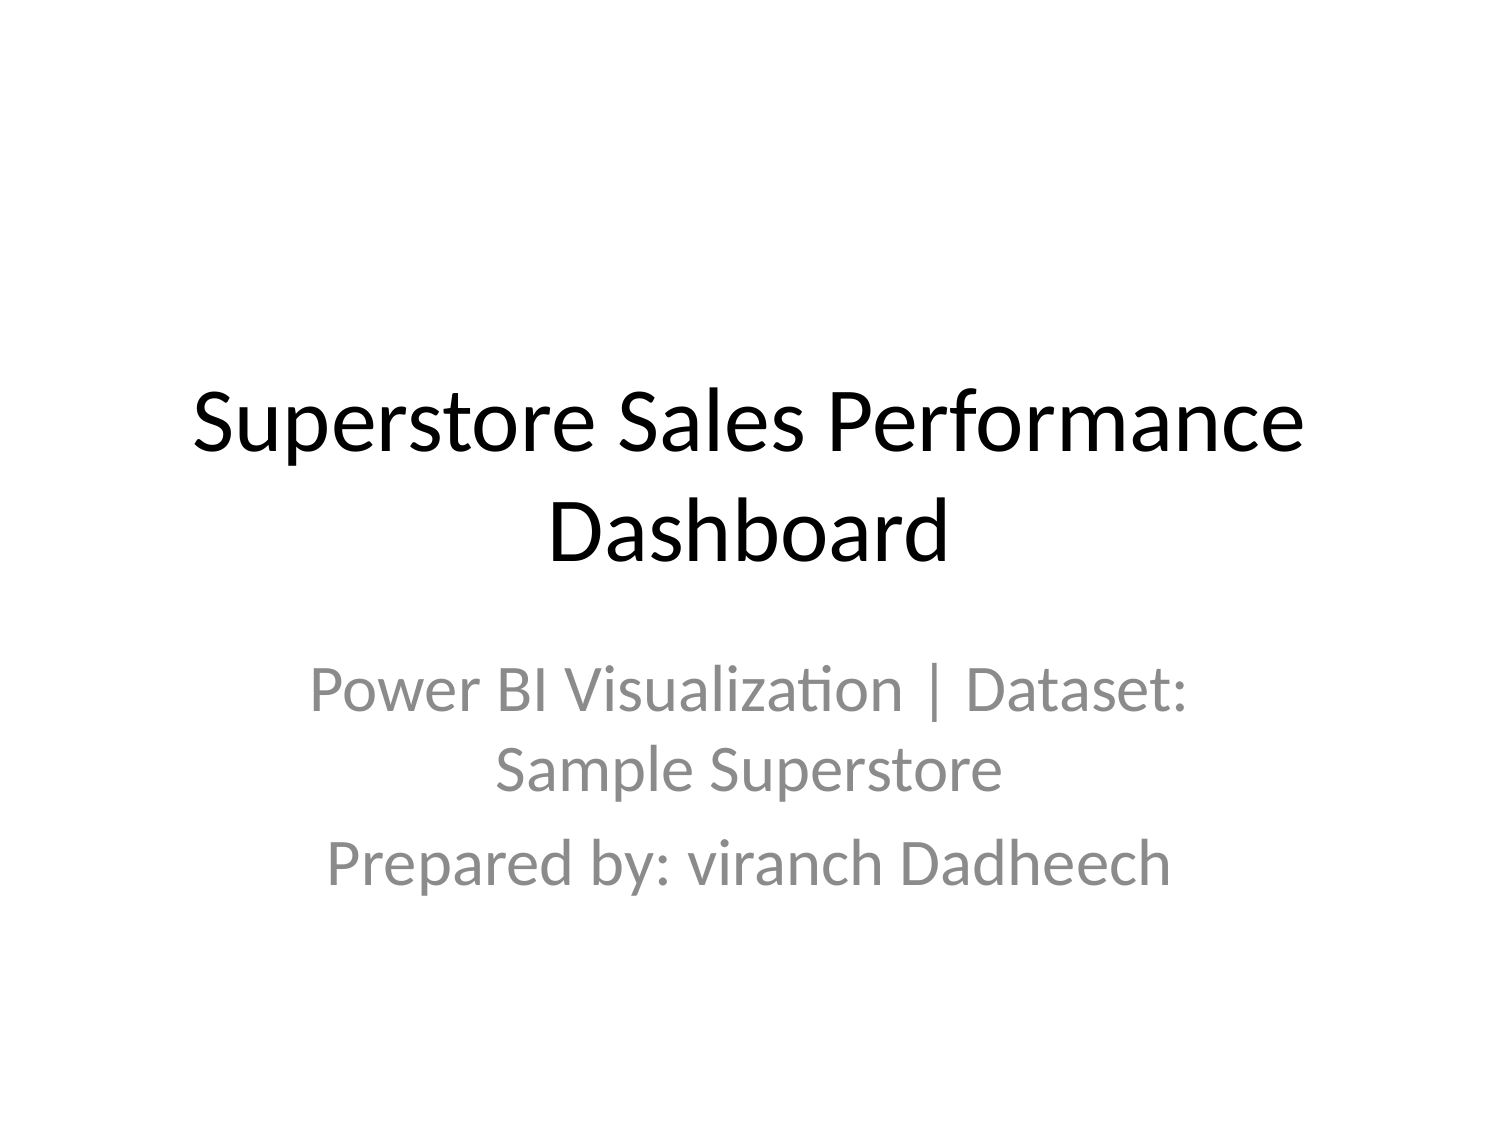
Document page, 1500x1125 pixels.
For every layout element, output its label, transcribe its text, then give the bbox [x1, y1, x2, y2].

title Superstore Sales Performance Dashboard [112, 349, 1388, 591]
subtitle Power BI Visualization | Dataset: Sample Superstore Prepared by: viranch Dadheech [225, 637, 1275, 925]
